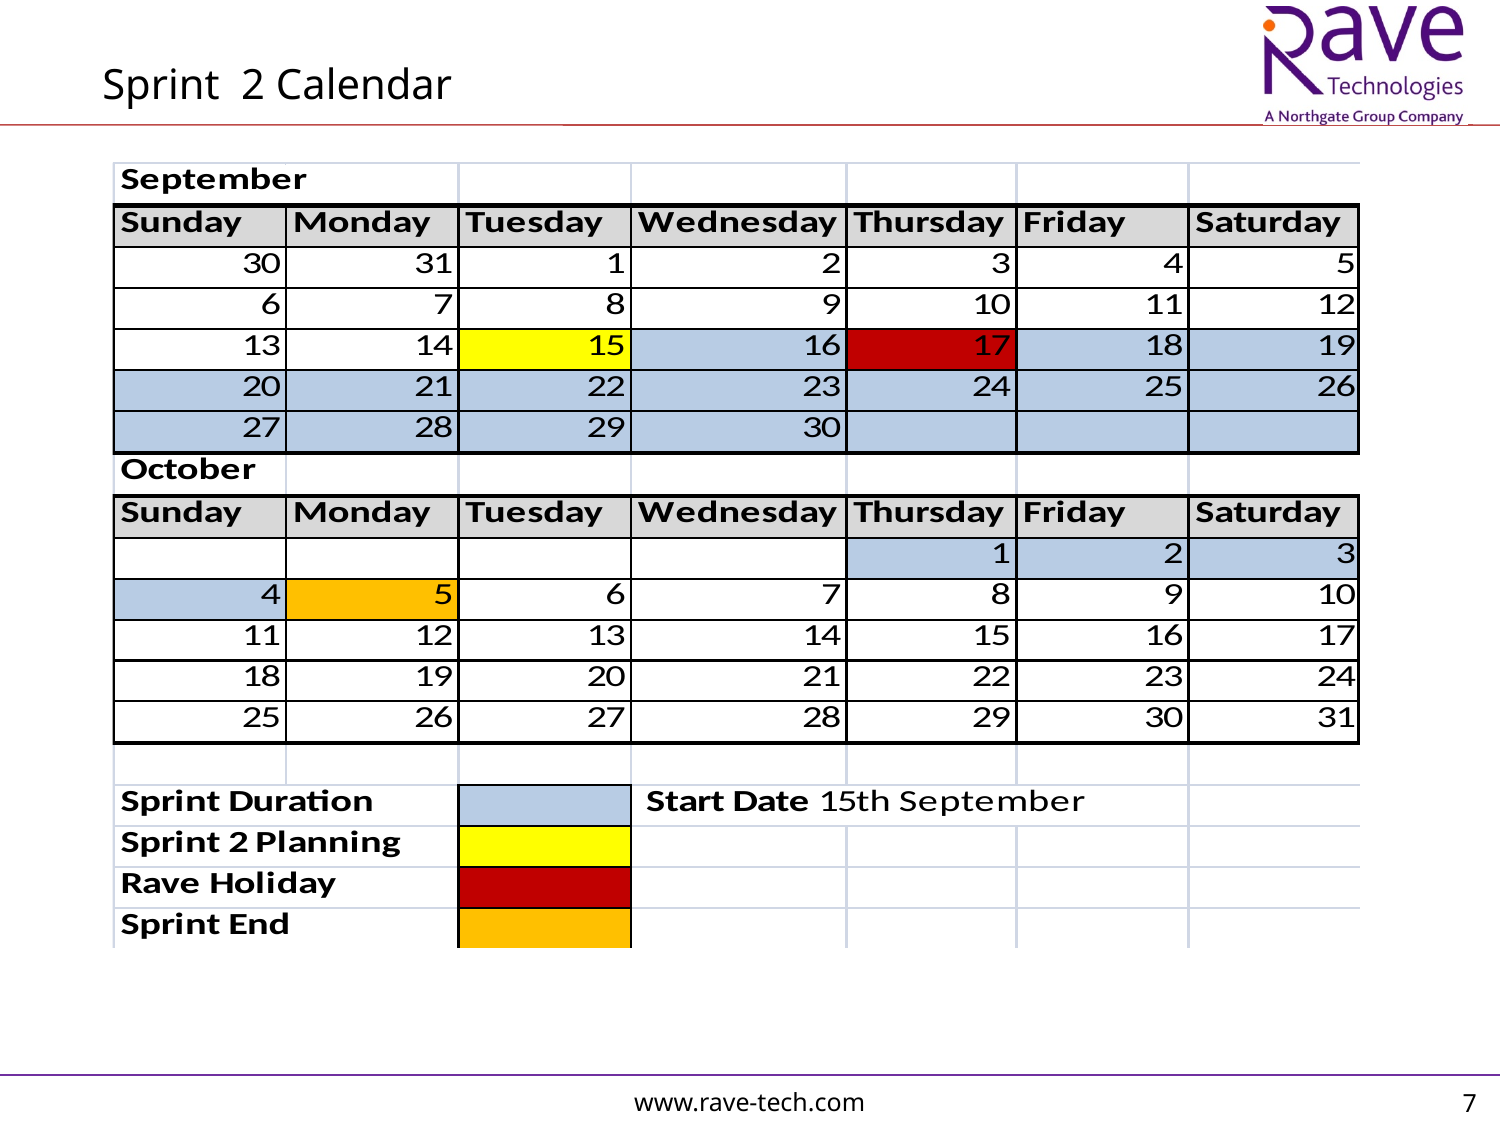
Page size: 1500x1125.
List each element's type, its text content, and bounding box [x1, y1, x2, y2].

picture [1263, 6, 1468, 125]
slide_number 7 [1416, 1074, 1492, 1125]
footer www.rave-tech.com [0, 1077, 1416, 1125]
text_box Sprint 2 Calendar [87, 50, 1100, 115]
picture [112, 162, 1363, 951]
footer www.rave-tech.com [1492, 1077, 1500, 1125]
